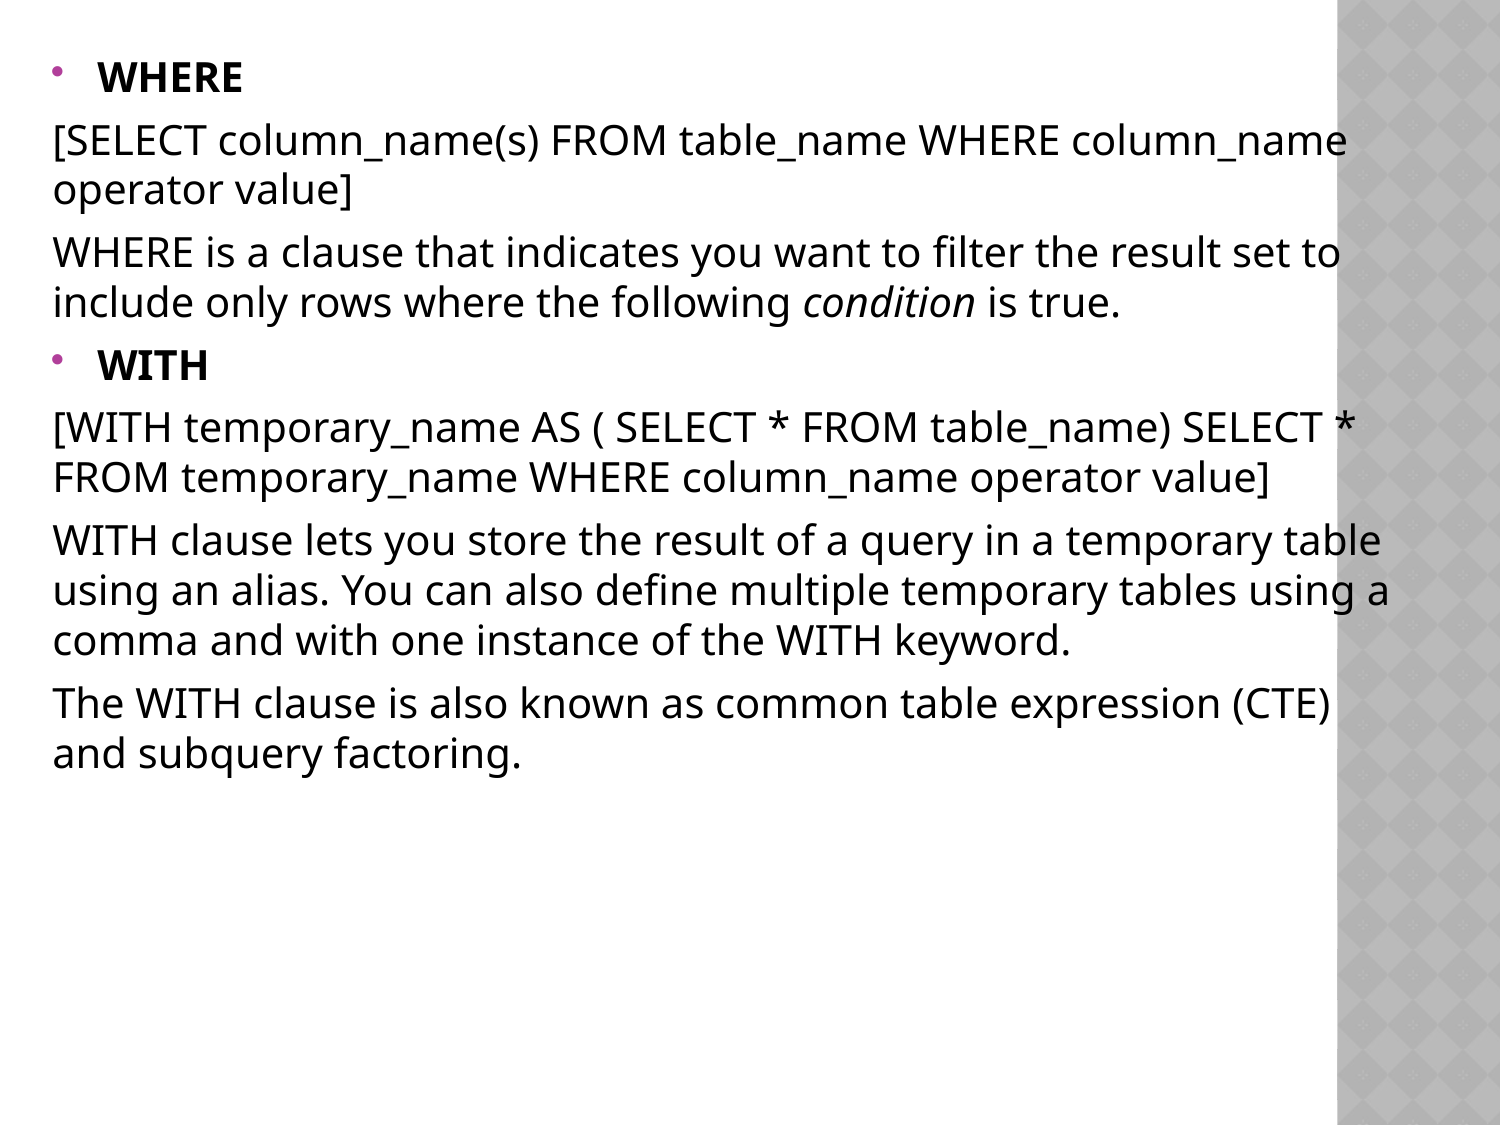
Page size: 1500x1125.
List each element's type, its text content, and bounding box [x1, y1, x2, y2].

list WHERE [SELECT column_name(s) FROM table_name WHERE column_name operator value] WHERE is a clause that indicates you want to filter the result set to include only rows where the following condition is true. WITH [WITH temporary_name AS ( SELECT * FROM table_name) SELECT * FROM temporary_name WHERE column_name operator value] WITH clause lets you store the result of a query in a temporary table using an alias. You can also define multiple temporary tables using a comma and with one instance of the WITH keyword. The WITH clause is also known as common table expression (CTE) and subquery factoring. [37, 43, 1425, 1075]
